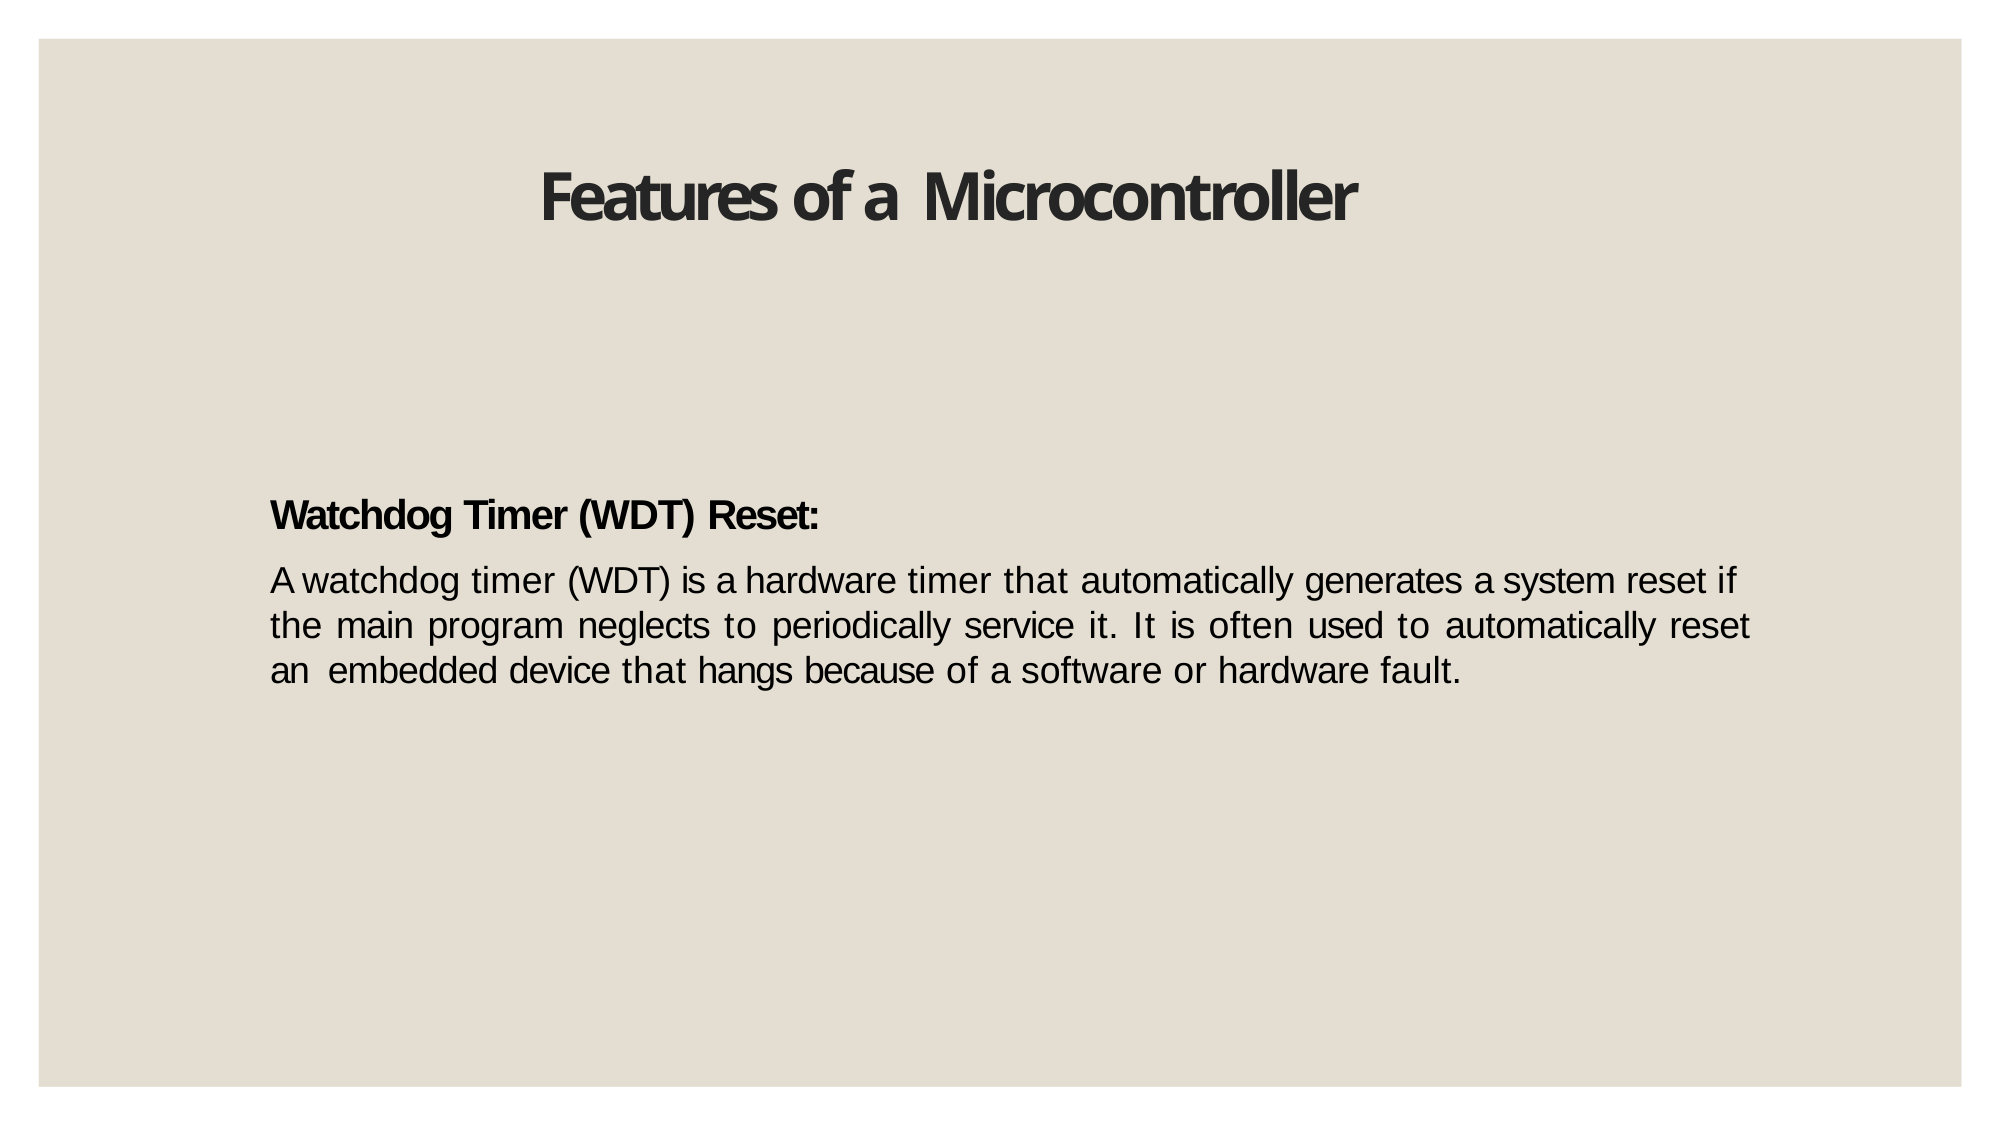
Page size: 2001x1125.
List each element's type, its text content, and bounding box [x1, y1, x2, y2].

text_box Watchdog Timer (WDT) Reset: A watchdog timer (WDT) is a hardware timer that automatically generates a system reset if the main program neglects to periodically service it. It is often used to automatically reset an embedded device that hangs because of a software or hardware fault. [267, 464, 1751, 692]
title Features of a Microcontroller [536, 151, 1464, 342]
picture [38, 38, 1962, 1087]
